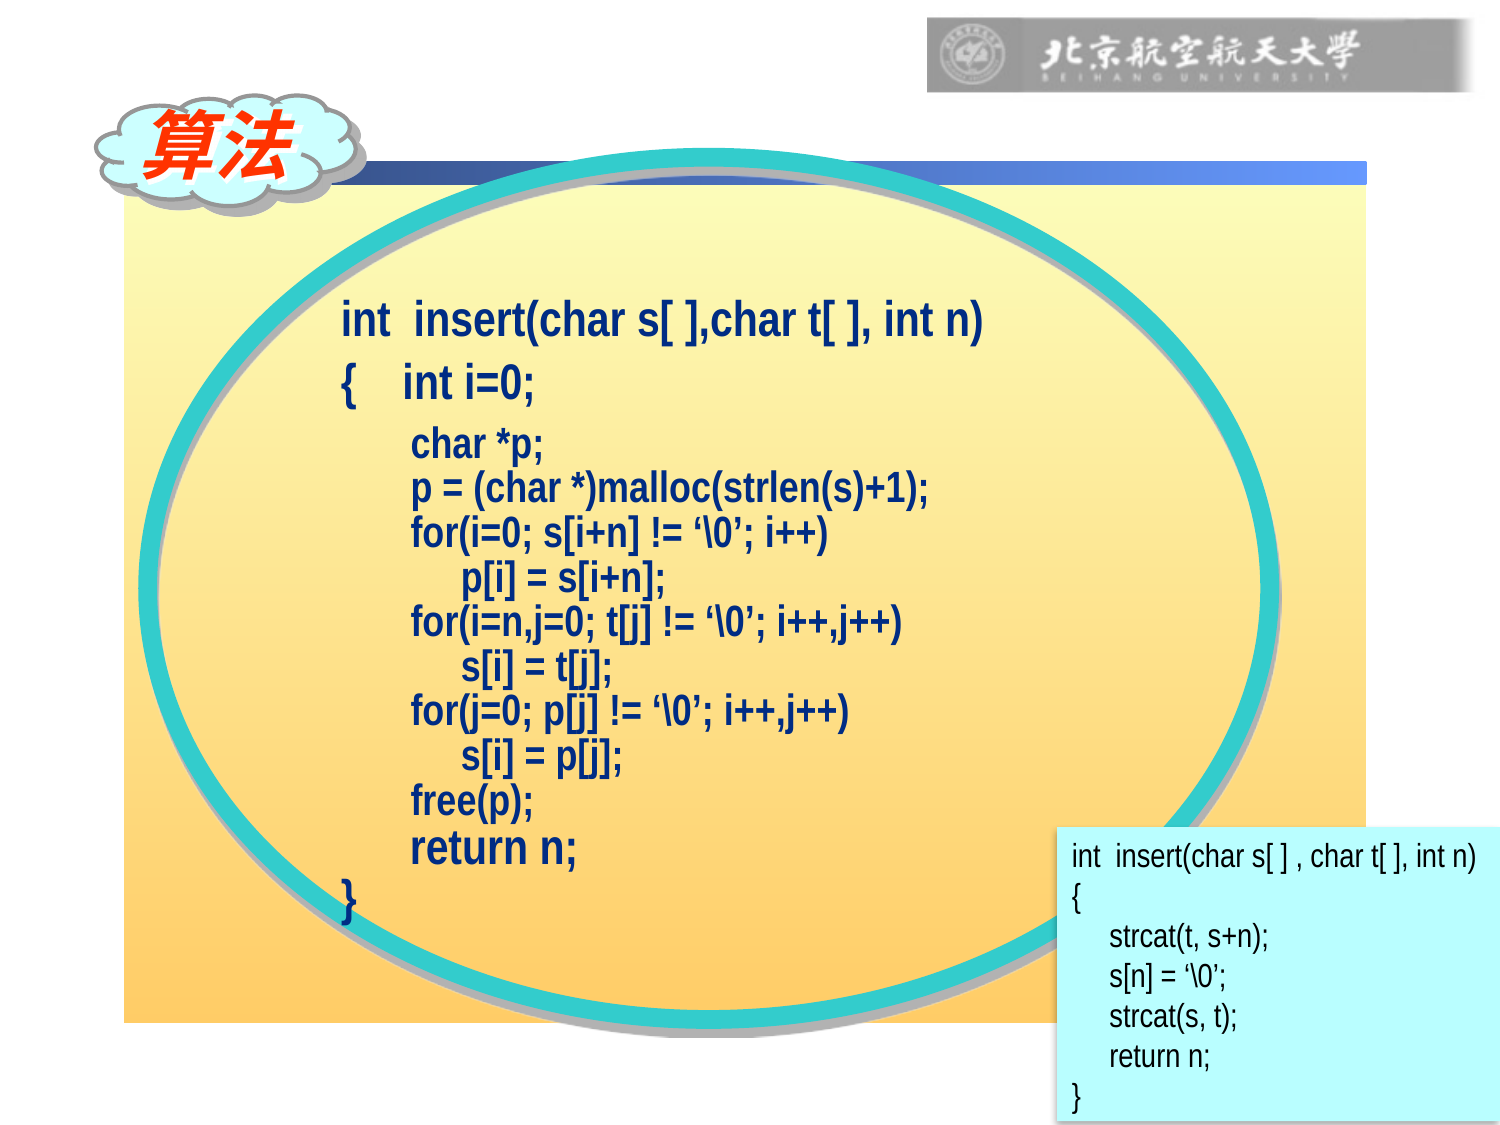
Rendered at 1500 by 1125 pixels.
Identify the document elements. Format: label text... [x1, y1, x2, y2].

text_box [95, 91, 375, 207]
text_box int insert(char s[ ] , char t[ ], int n) { strcat(t, s+n); s[n] = ‘\0’; strcat(s, t); return n; } [1057, 827, 1500, 1122]
picture [927, 0, 1500, 102]
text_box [147, 156, 1270, 1020]
